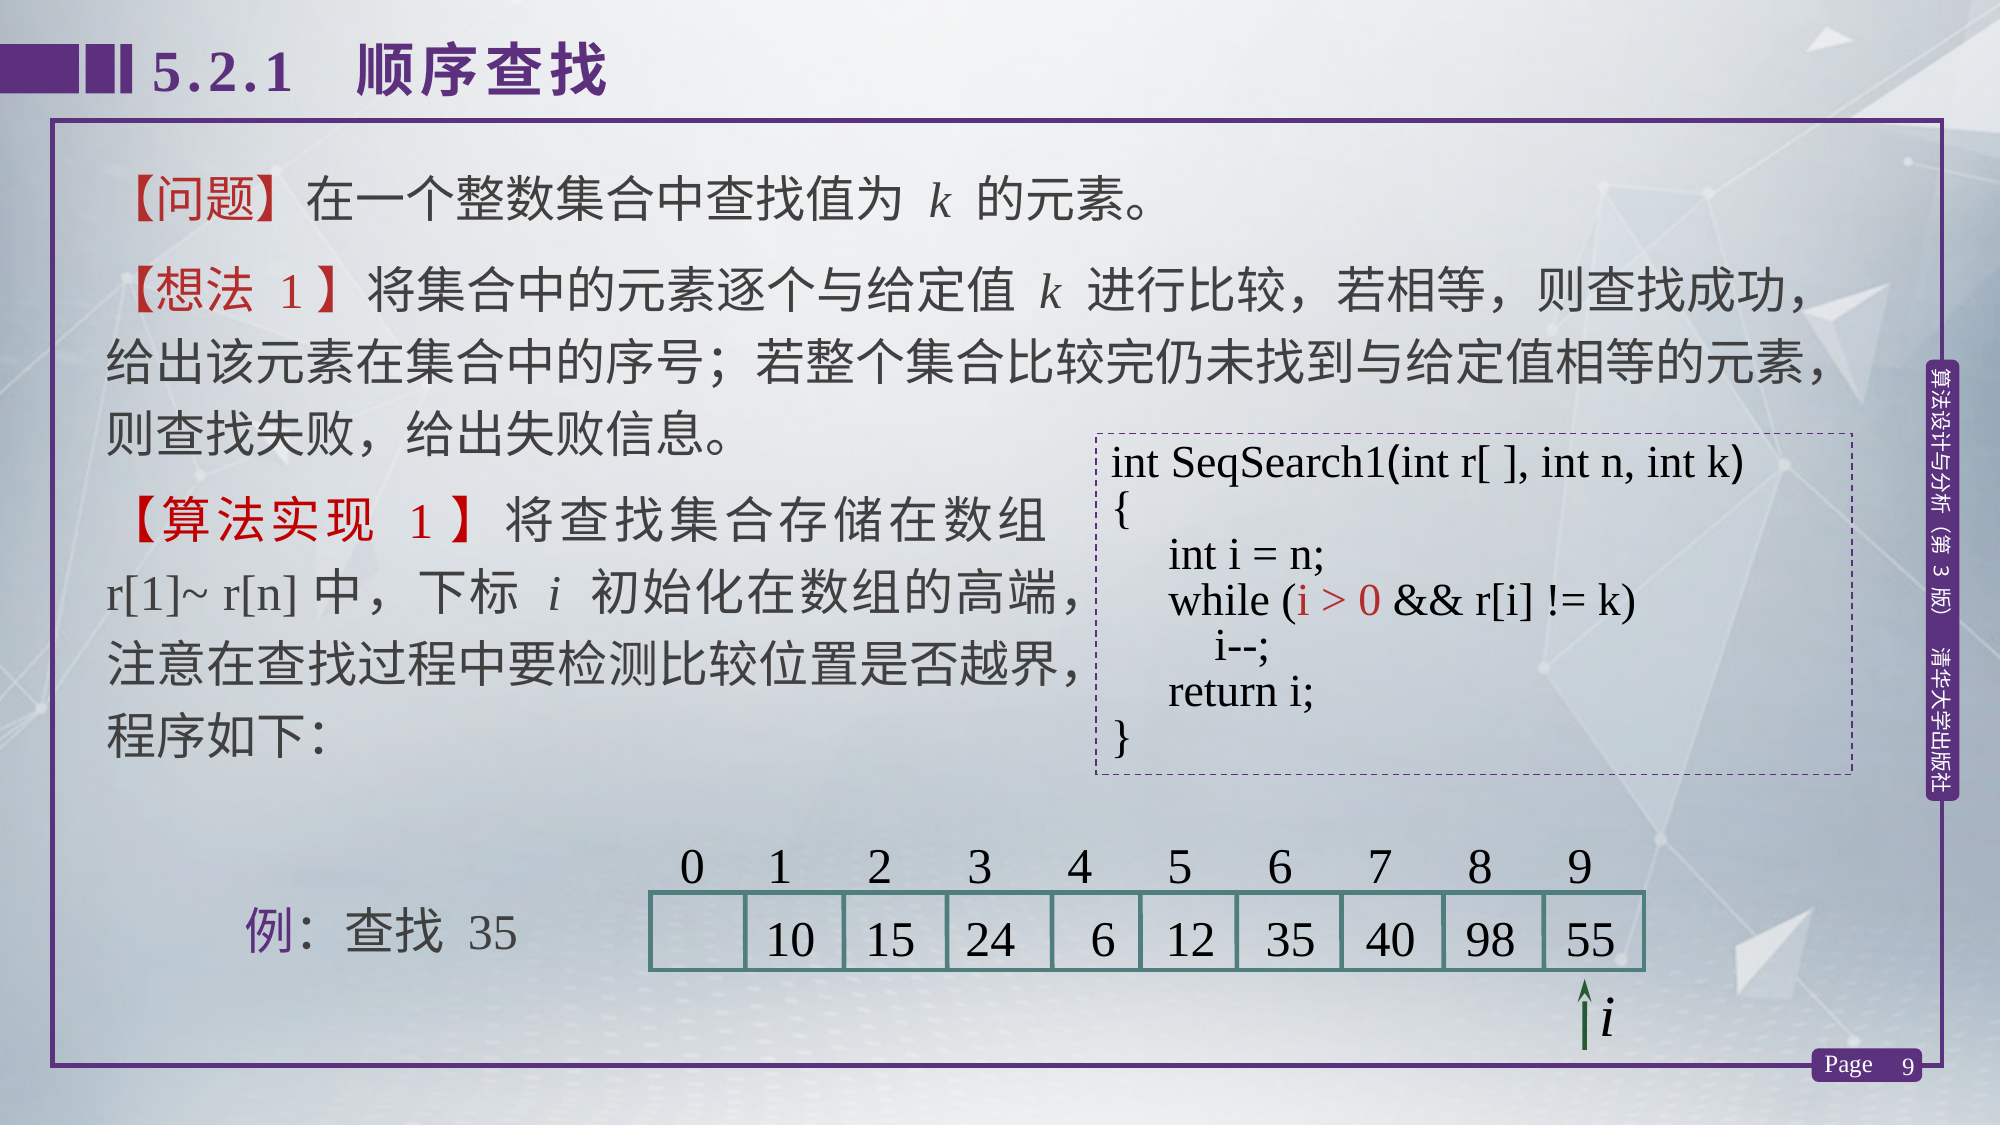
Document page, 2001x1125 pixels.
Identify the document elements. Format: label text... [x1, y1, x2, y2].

text_box 【算法实现 1】将查找集合存储在数组r[1]~ r[n]中，下标 i 初始化在数组的高端，注意在查找过程中要检测比较位置是否越界，程序如下： [91, 468, 1075, 772]
text_box 5.2.1 顺序查找 [137, 26, 1435, 111]
text_box 【问题】在一个整数集合中查找值为 k 的元素。 [91, 147, 1888, 235]
text_box 【想法 1】将集合中的元素逐个与给定值 k 进行比较，若相等，则查找成功，给出该元素在集合中的序号；若整个集合比较完仍未找到与给定值相等的元素，则查找失败，给出失败信息。 [91, 239, 1888, 470]
picture [0, 0, 2000, 1125]
text_box int SeqSearch1(int r[ ], int n, int k) { int i = n; while (i > 0 && r[i] != k) i--; return i; } [1096, 433, 1852, 775]
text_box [229, 821, 1660, 971]
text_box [1584, 977, 1663, 1050]
